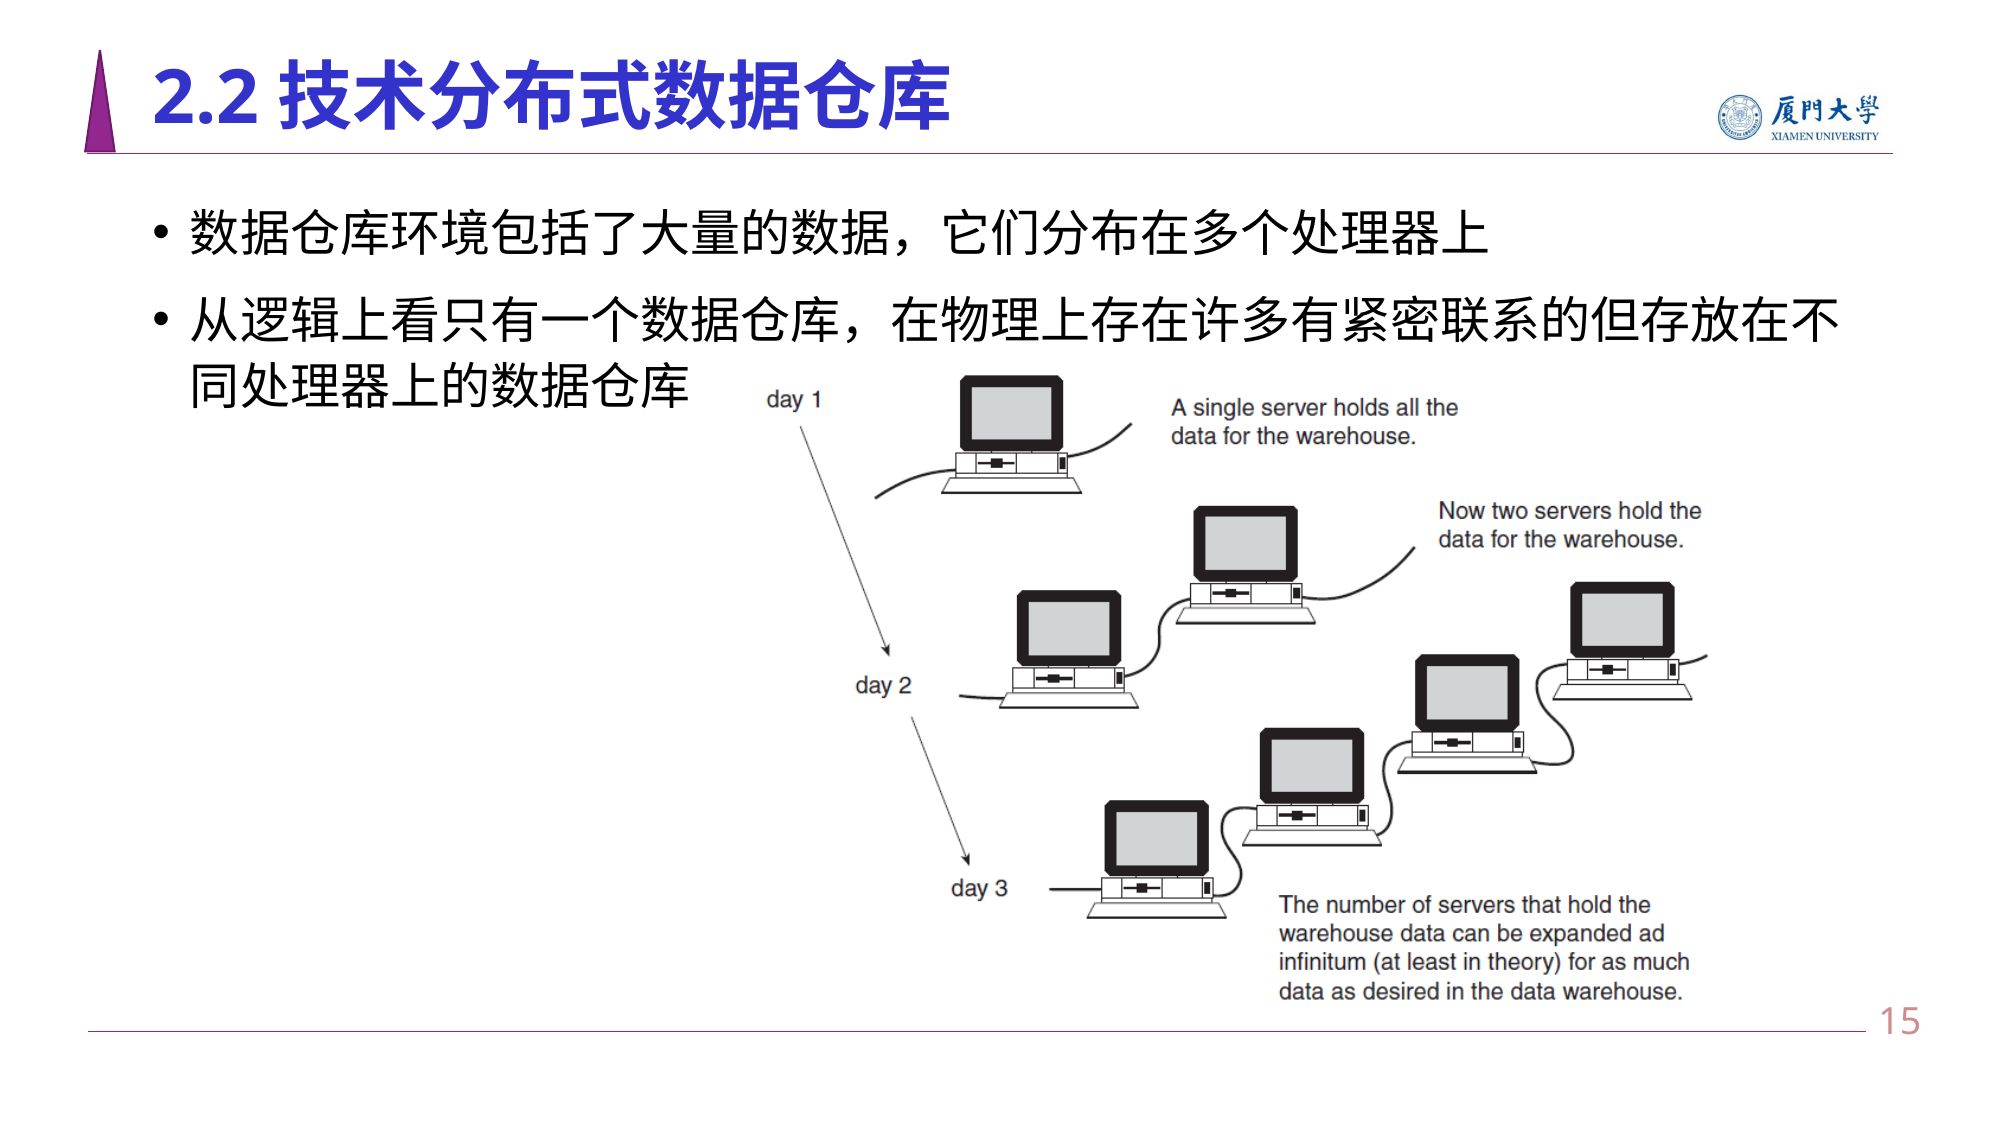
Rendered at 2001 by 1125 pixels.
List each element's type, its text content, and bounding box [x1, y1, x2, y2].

picture [1863, 92, 1883, 146]
slide_number 14 [1860, 994, 1940, 1051]
picture [748, 360, 1734, 1021]
list 数据仓库环境包括了大量的数据，它们分布在多个处理器上 从逻辑上看只有一个数据仓库，在物理上存在许多有紧密联系的但存放在不同处理器上的数据仓库 [137, 188, 1863, 1014]
title 2.2技术分布式数据仓库 [137, 40, 1863, 159]
